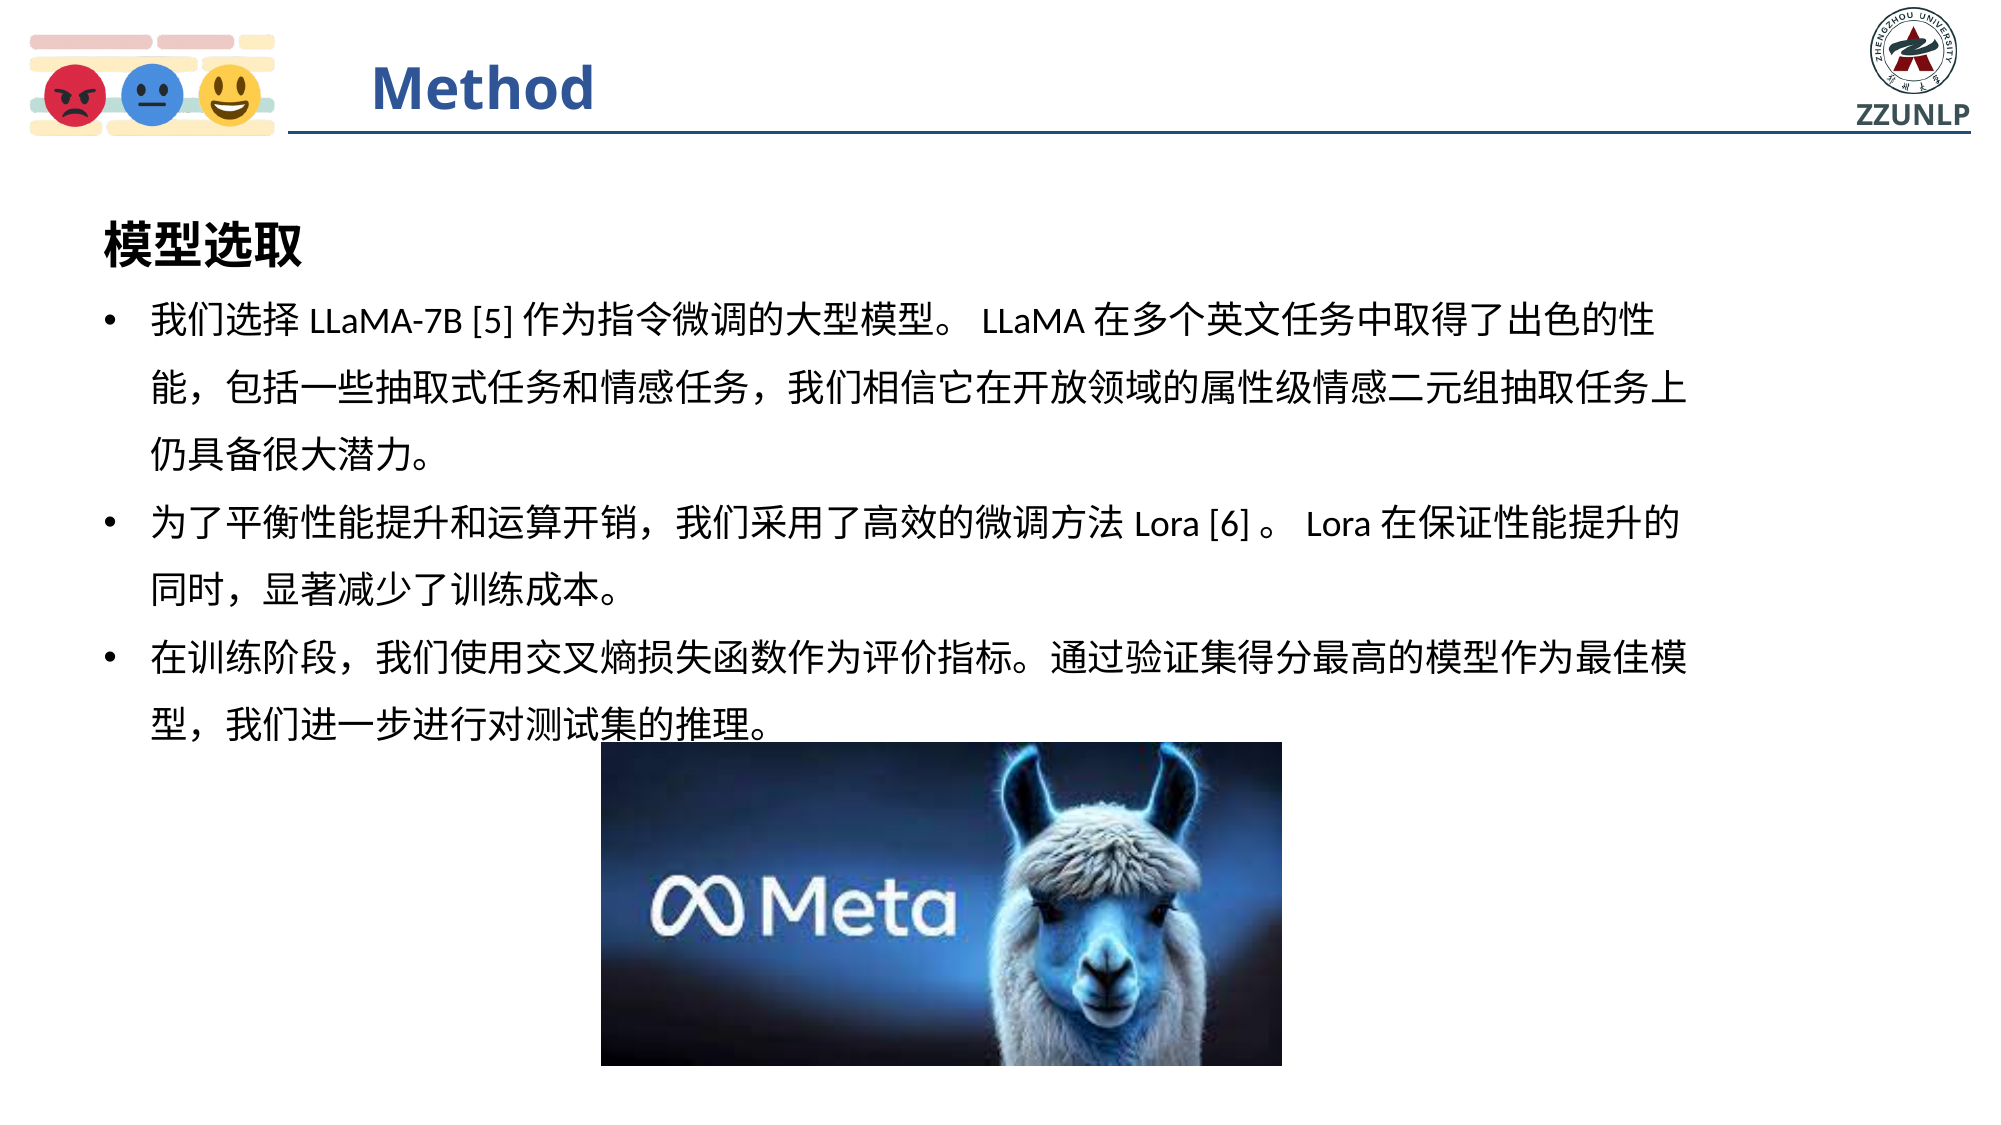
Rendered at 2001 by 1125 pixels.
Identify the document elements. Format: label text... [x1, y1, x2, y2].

text_box ZZUNLP [1847, 88, 1985, 140]
picture [601, 742, 1282, 1066]
text_box 模型选取 我们选择LLaMA-7B [5]作为指令微调的大型模型。LLaMA在多个英文任务中取得了出色的性能，包括一些抽取式任务和情感任务，我们相信它在开放领域的属性级情感二元组抽取任务上仍具备很大潜力。 为了平衡性能提升和运算开销，我们采用了高效的微调方法Lora [6]。Lora在保证性能提升的同时，显著减少了训练成本。 在训练阶段，我们使用交叉熵损失函数作为评价指标。通过验证集得分最高的模型作为最佳模型，我们进一步进行对测试集的推理。 [88, 176, 1707, 754]
picture [1870, 7, 1957, 94]
text_box Method [355, 43, 812, 129]
picture [28, 20, 282, 141]
